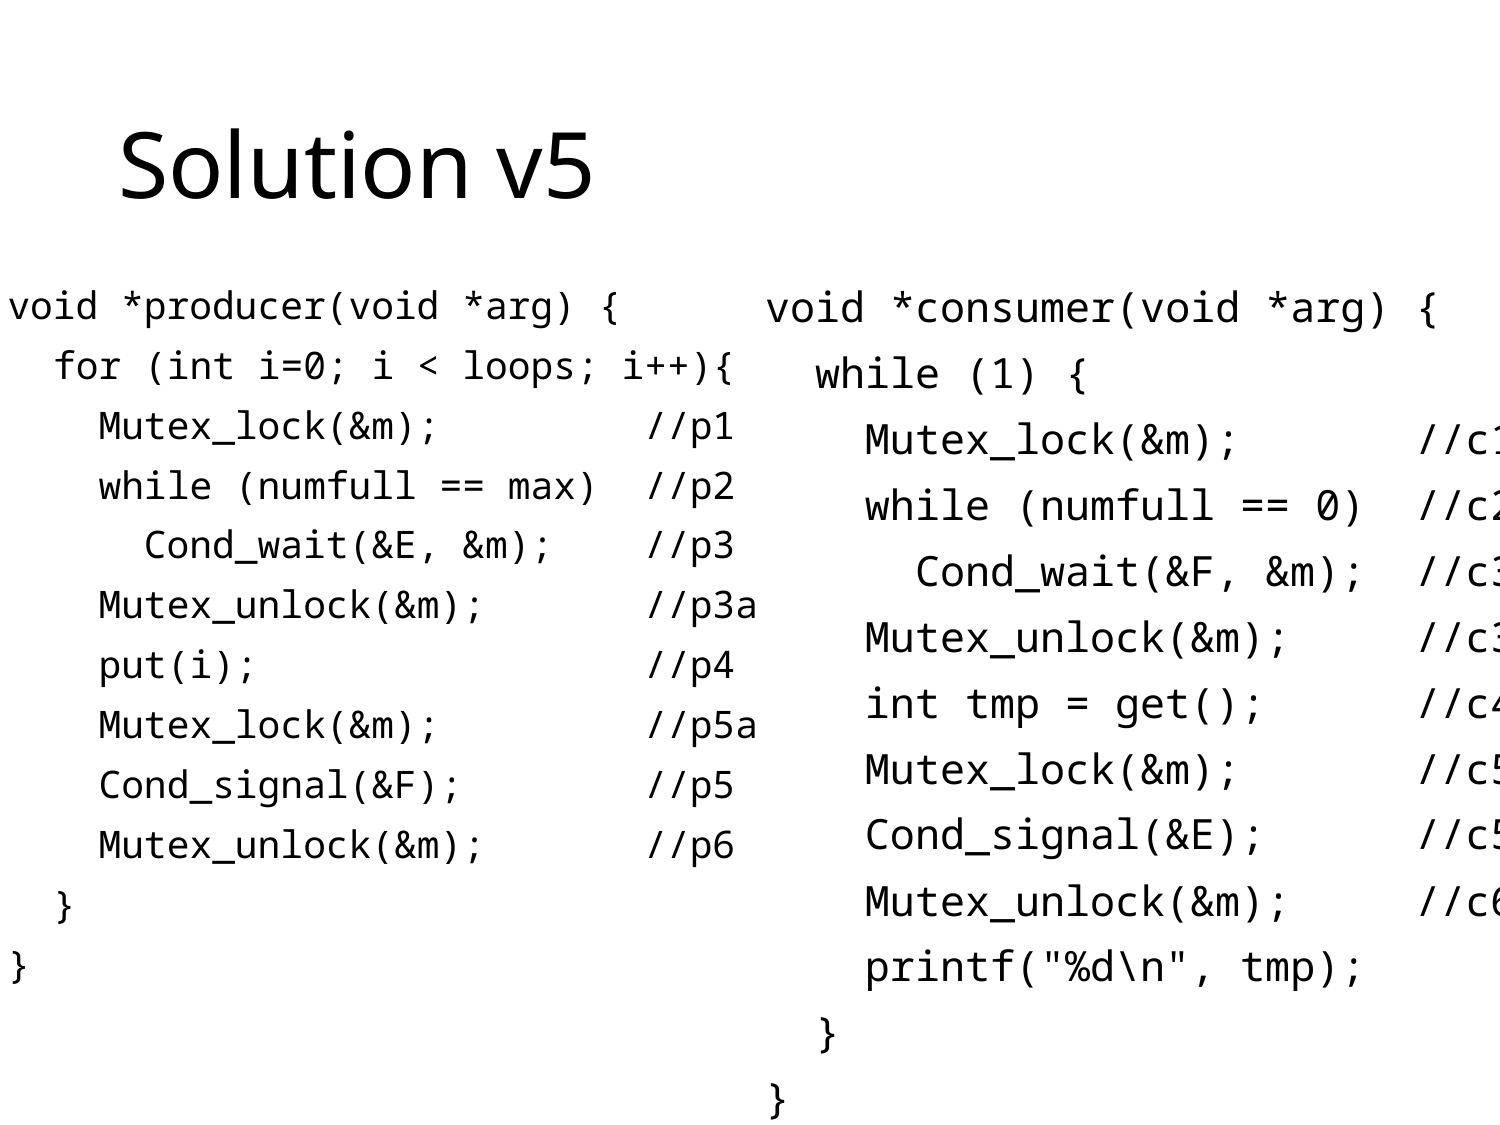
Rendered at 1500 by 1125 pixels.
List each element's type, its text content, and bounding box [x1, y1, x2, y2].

list void *consumer(void *arg) { while (1) { Mutex_lock(&m); //c1 while (numfull == 0) //c2 Cond_wait(&F, &m); //c3 Mutex_unlock(&m); //c3a int tmp = get(); //c4 Mutex_lock(&m); //c5a Cond_signal(&E); //c5 Mutex_unlock(&m); //c6 printf("%d\n", tmp); } } [750, 279, 1500, 1125]
text_box void *producer(void *arg) { for (int i=0; i < loops; i++){ Mutex_lock(&m); //p1 while (numfull == max) //p2 Cond_wait(&E, &m); //p3 Mutex_unlock(&m); //p3a put(i); //p4 Mutex_lock(&m); //p5a Cond_signal(&F); //p5 Mutex_unlock(&m); //p6 } } [0, 279, 784, 1082]
title Solution v5 [103, 59, 1397, 278]
